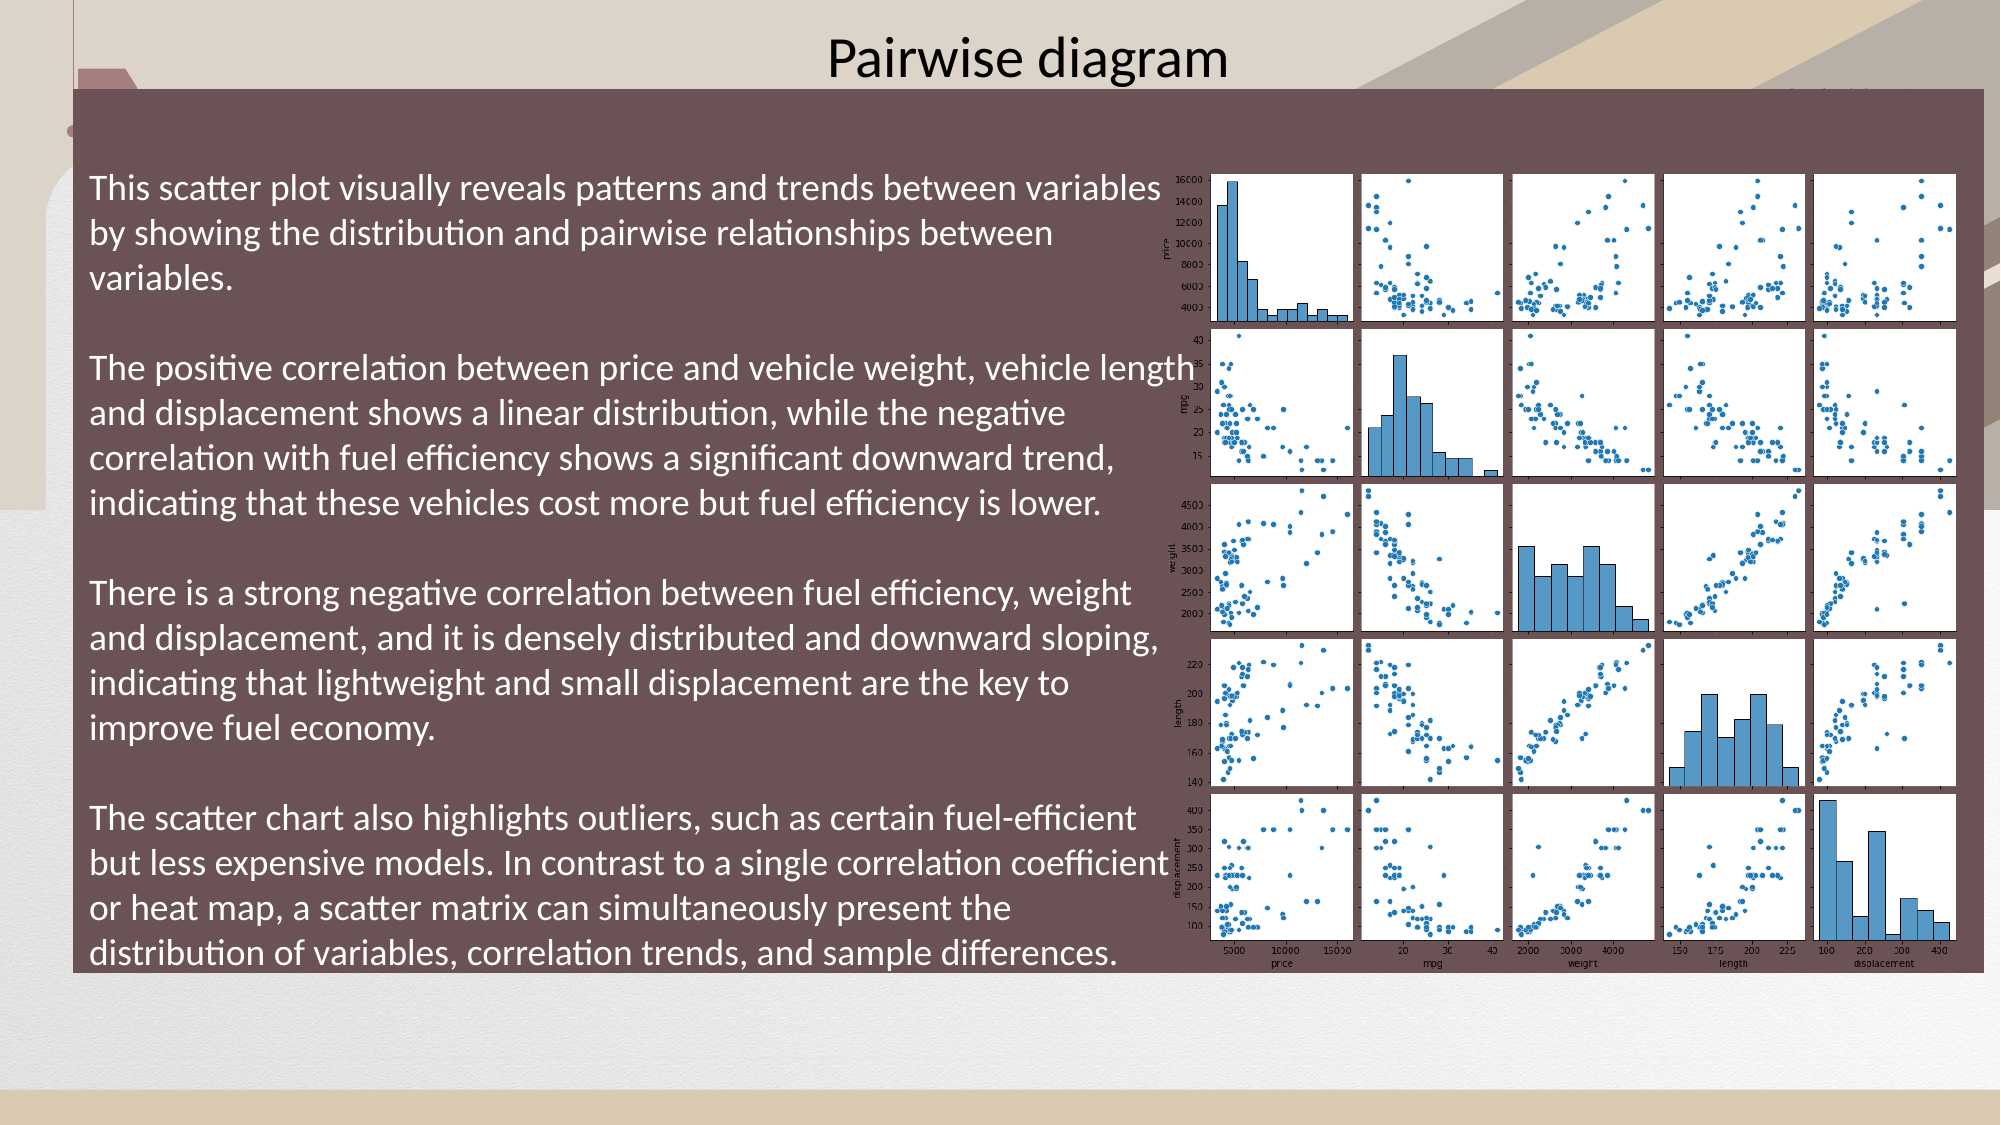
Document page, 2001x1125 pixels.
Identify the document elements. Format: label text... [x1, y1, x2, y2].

text_box Pairwise diagram [309, 11, 1748, 97]
text_box [73, 89, 1984, 973]
text_box This scatter plot visually reveals patterns and trends between variables by showing the distribution and pairwise relationships between variables. The positive correlation between price and vehicle weight, vehicle length and displacement shows a linear distribution, while the negative correlation with fuel efficiency shows a significant downward trend, indicating that these vehicles cost more but fuel efficiency is lower. There is a strong negative correlation between fuel efficiency, weight and displacement, and it is densely distributed and downward sloping, indicating that lightweight and small displacement are the key to improve fuel economy. The scatter chart also highlights outliers, such as certain fuel-efficient but less expensive models. In contrast to a single correlation coefficient or heat map, a scatter matrix can simultaneously present the distribution of variables, correlation trends, and sample differences. [74, 155, 1213, 981]
picture [1149, 161, 1968, 981]
